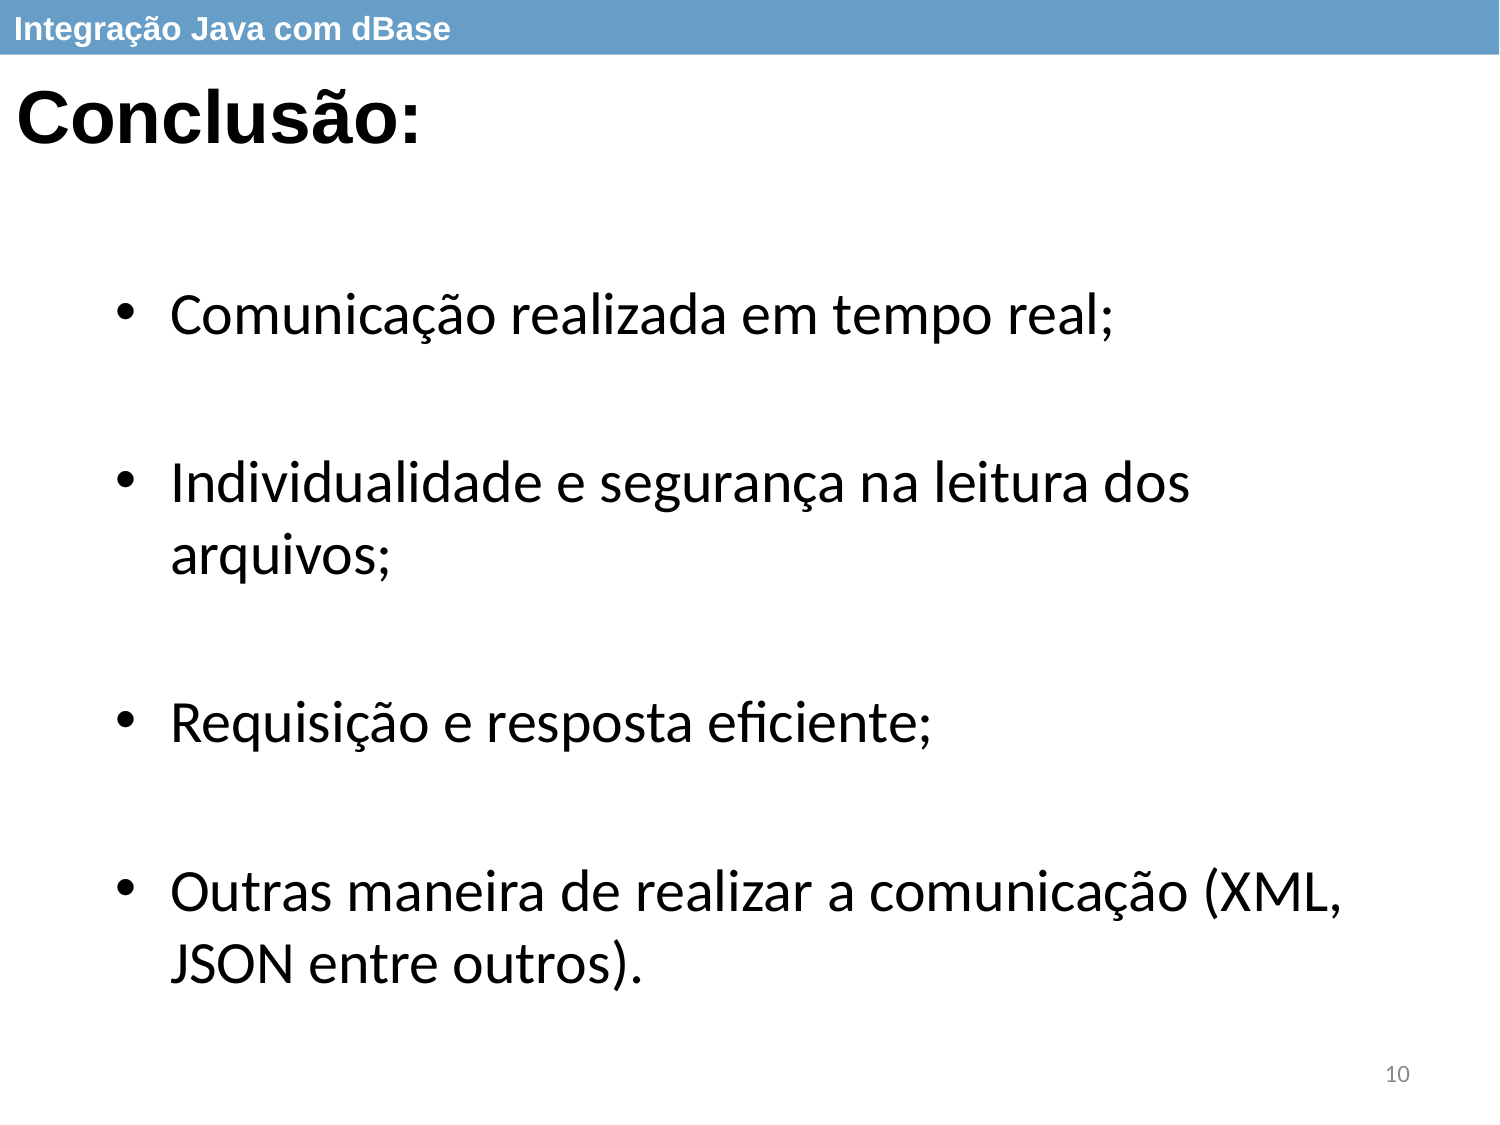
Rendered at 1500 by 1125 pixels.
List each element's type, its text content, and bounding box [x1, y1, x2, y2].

list Comunicação realizada em tempo real; Individualidade e segurança na leitura dos arquivos; Requisição e resposta eficiente; Outras maneira de realizar a comunicação (XML, JSON entre outros). [100, 267, 1388, 1010]
text_box Conclusão: [1, 57, 1500, 173]
slide_number 10 [1074, 1042, 1425, 1103]
text_box Integração Java com dBase [0, 0, 1500, 57]
